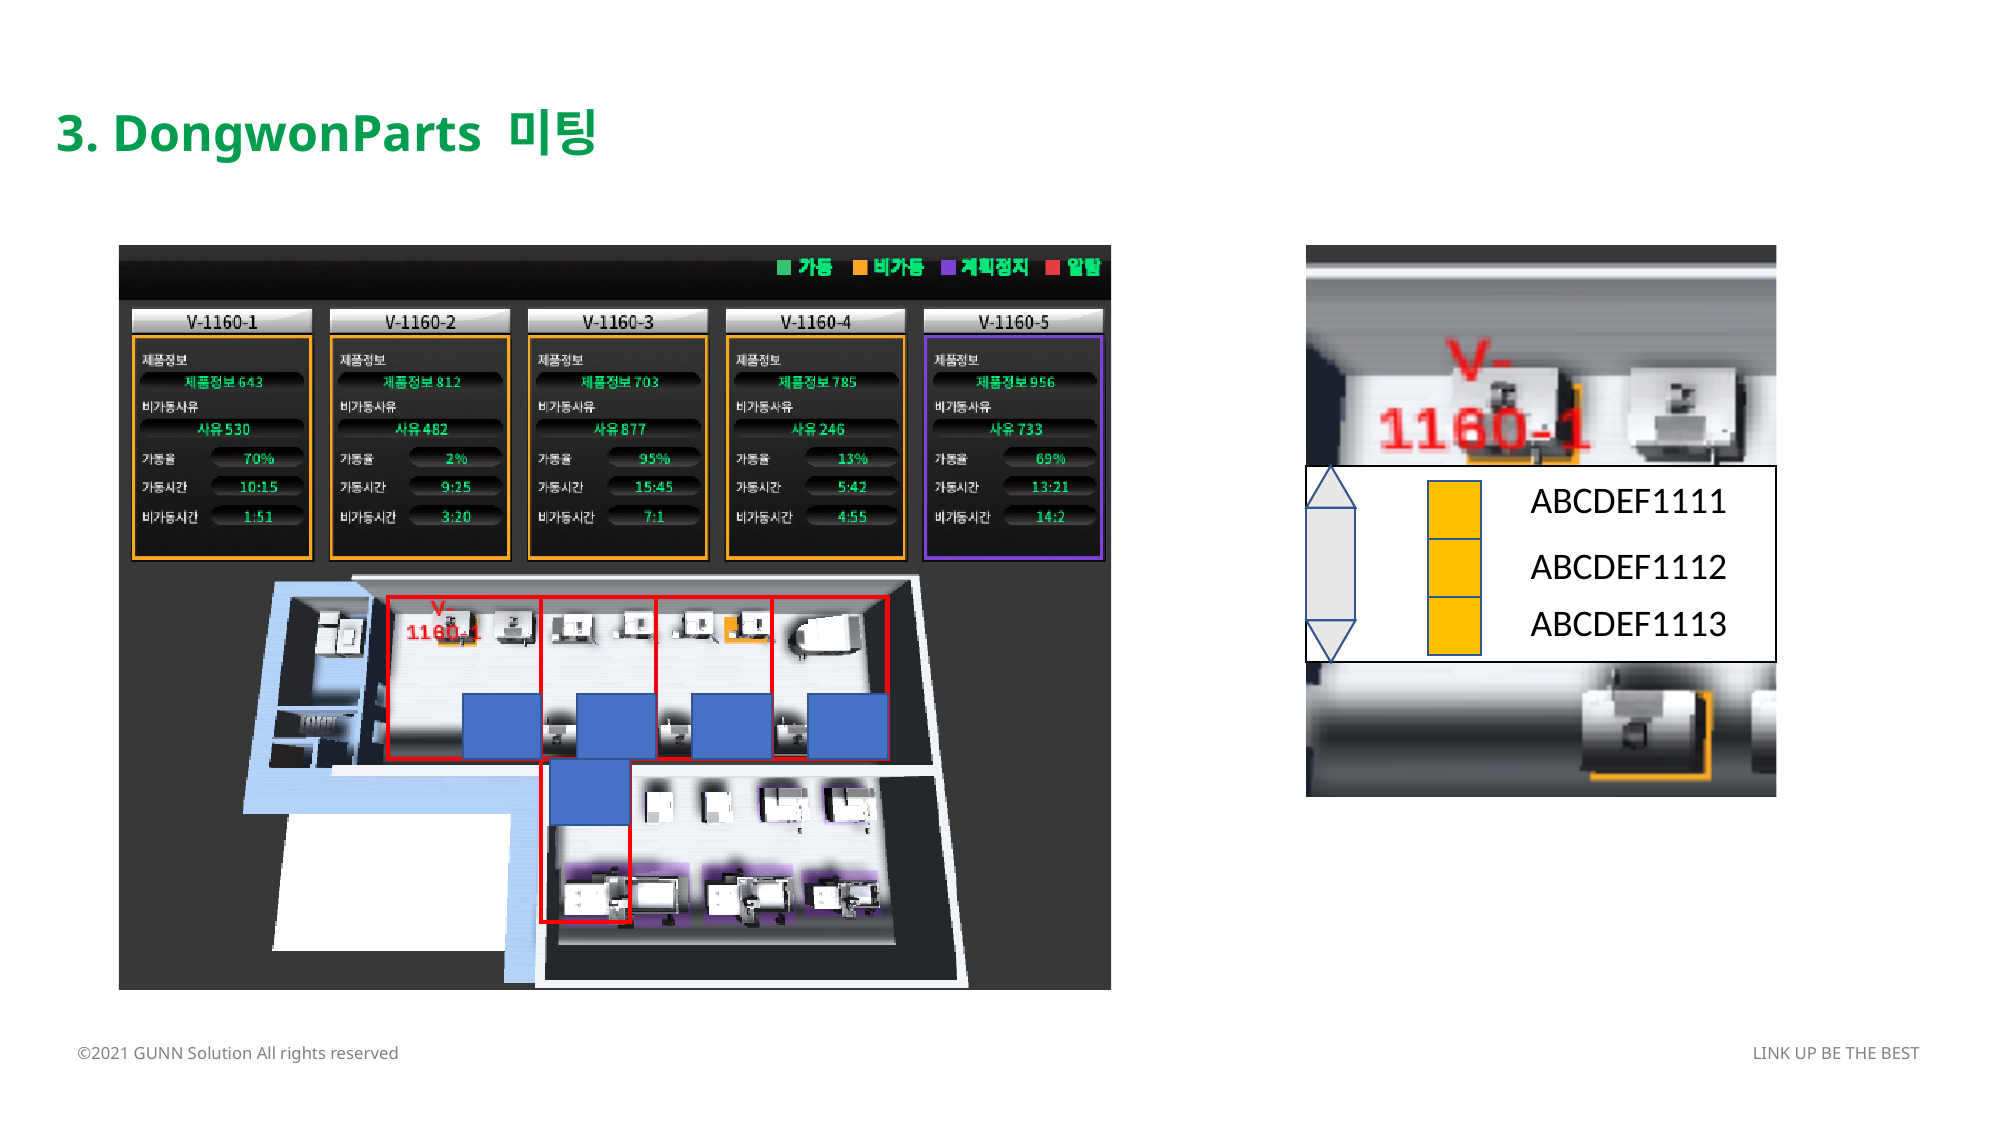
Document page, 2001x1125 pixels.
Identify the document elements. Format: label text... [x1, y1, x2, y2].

picture [118, 245, 1112, 990]
text_box 3. DongwonParts 미팅 [41, 64, 615, 169]
picture [1306, 245, 1777, 797]
